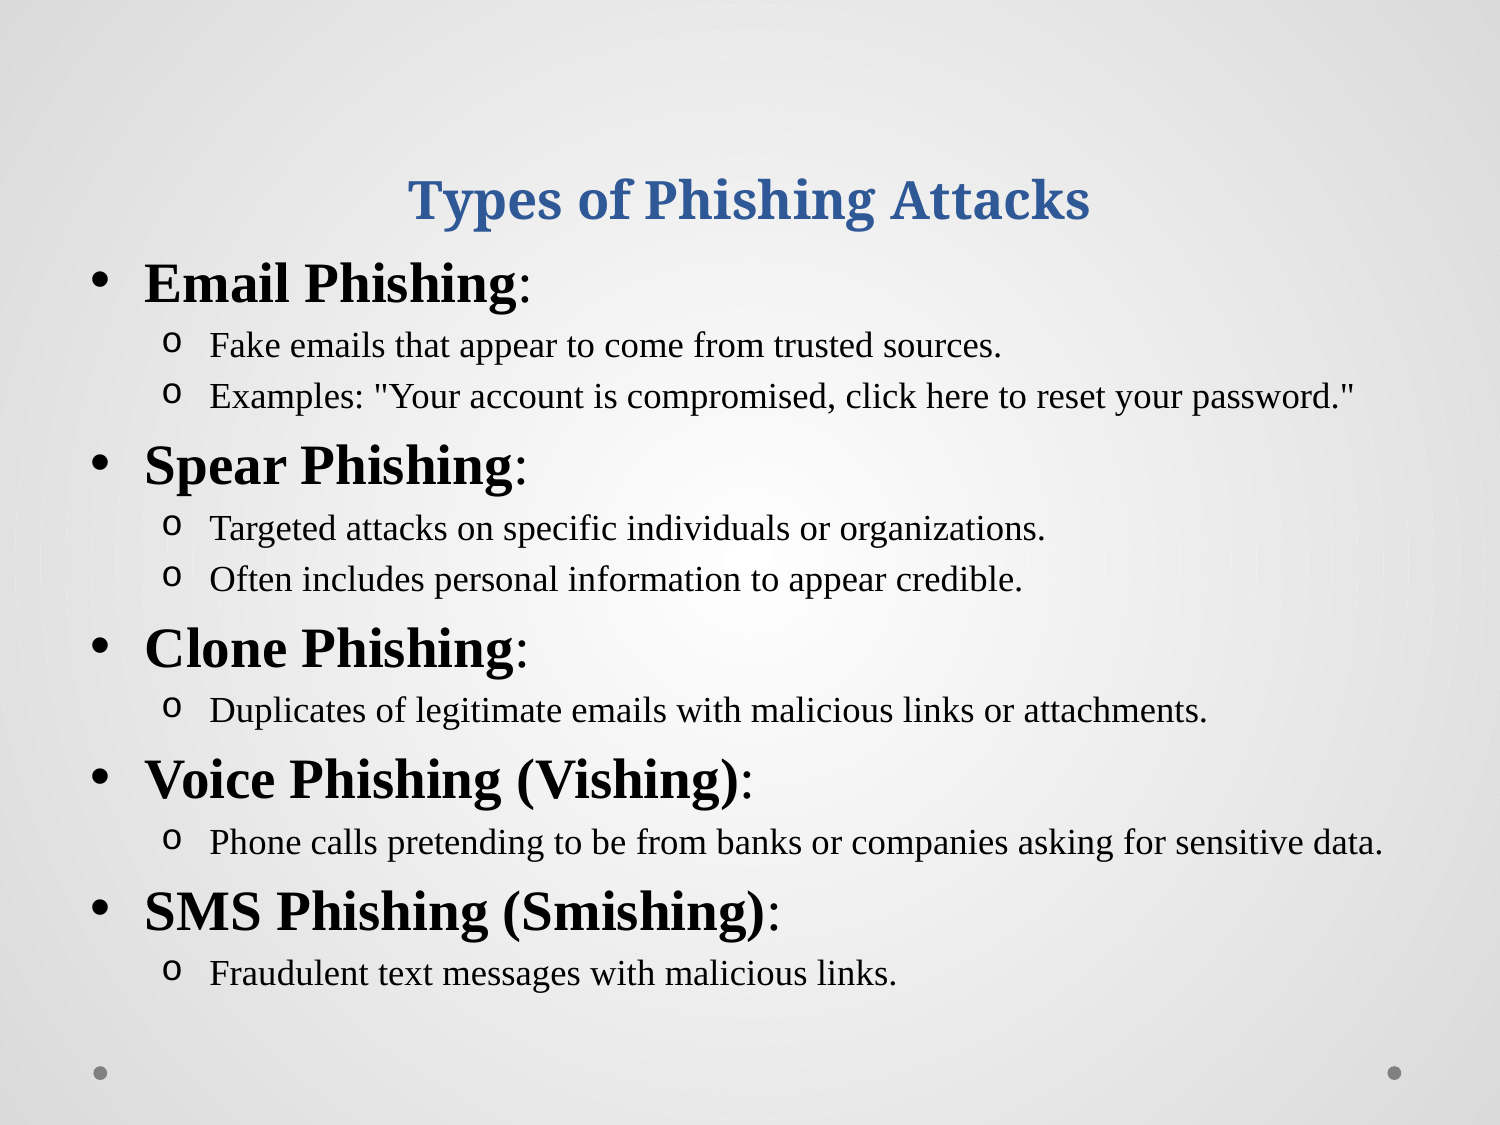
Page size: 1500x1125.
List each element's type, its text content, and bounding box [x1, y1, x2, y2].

title Types of Phishing Attacks [75, 50, 1425, 237]
list Email Phishing: Fake emails that appear to come from trusted sources. Examples: "Your account is compromised, click here to reset your password." Spear Phishing: Targeted attacks on specific individuals or organizations. Often includes personal information to appear credible. Clone Phishing: Duplicates of legitimate emails with malicious links or attachments. Voice Phishing (Vishing): Phone calls pretending to be from banks or companies asking for sensitive data. SMS Phishing (Smishing): Fraudulent text messages with malicious links. [75, 237, 1425, 1043]
